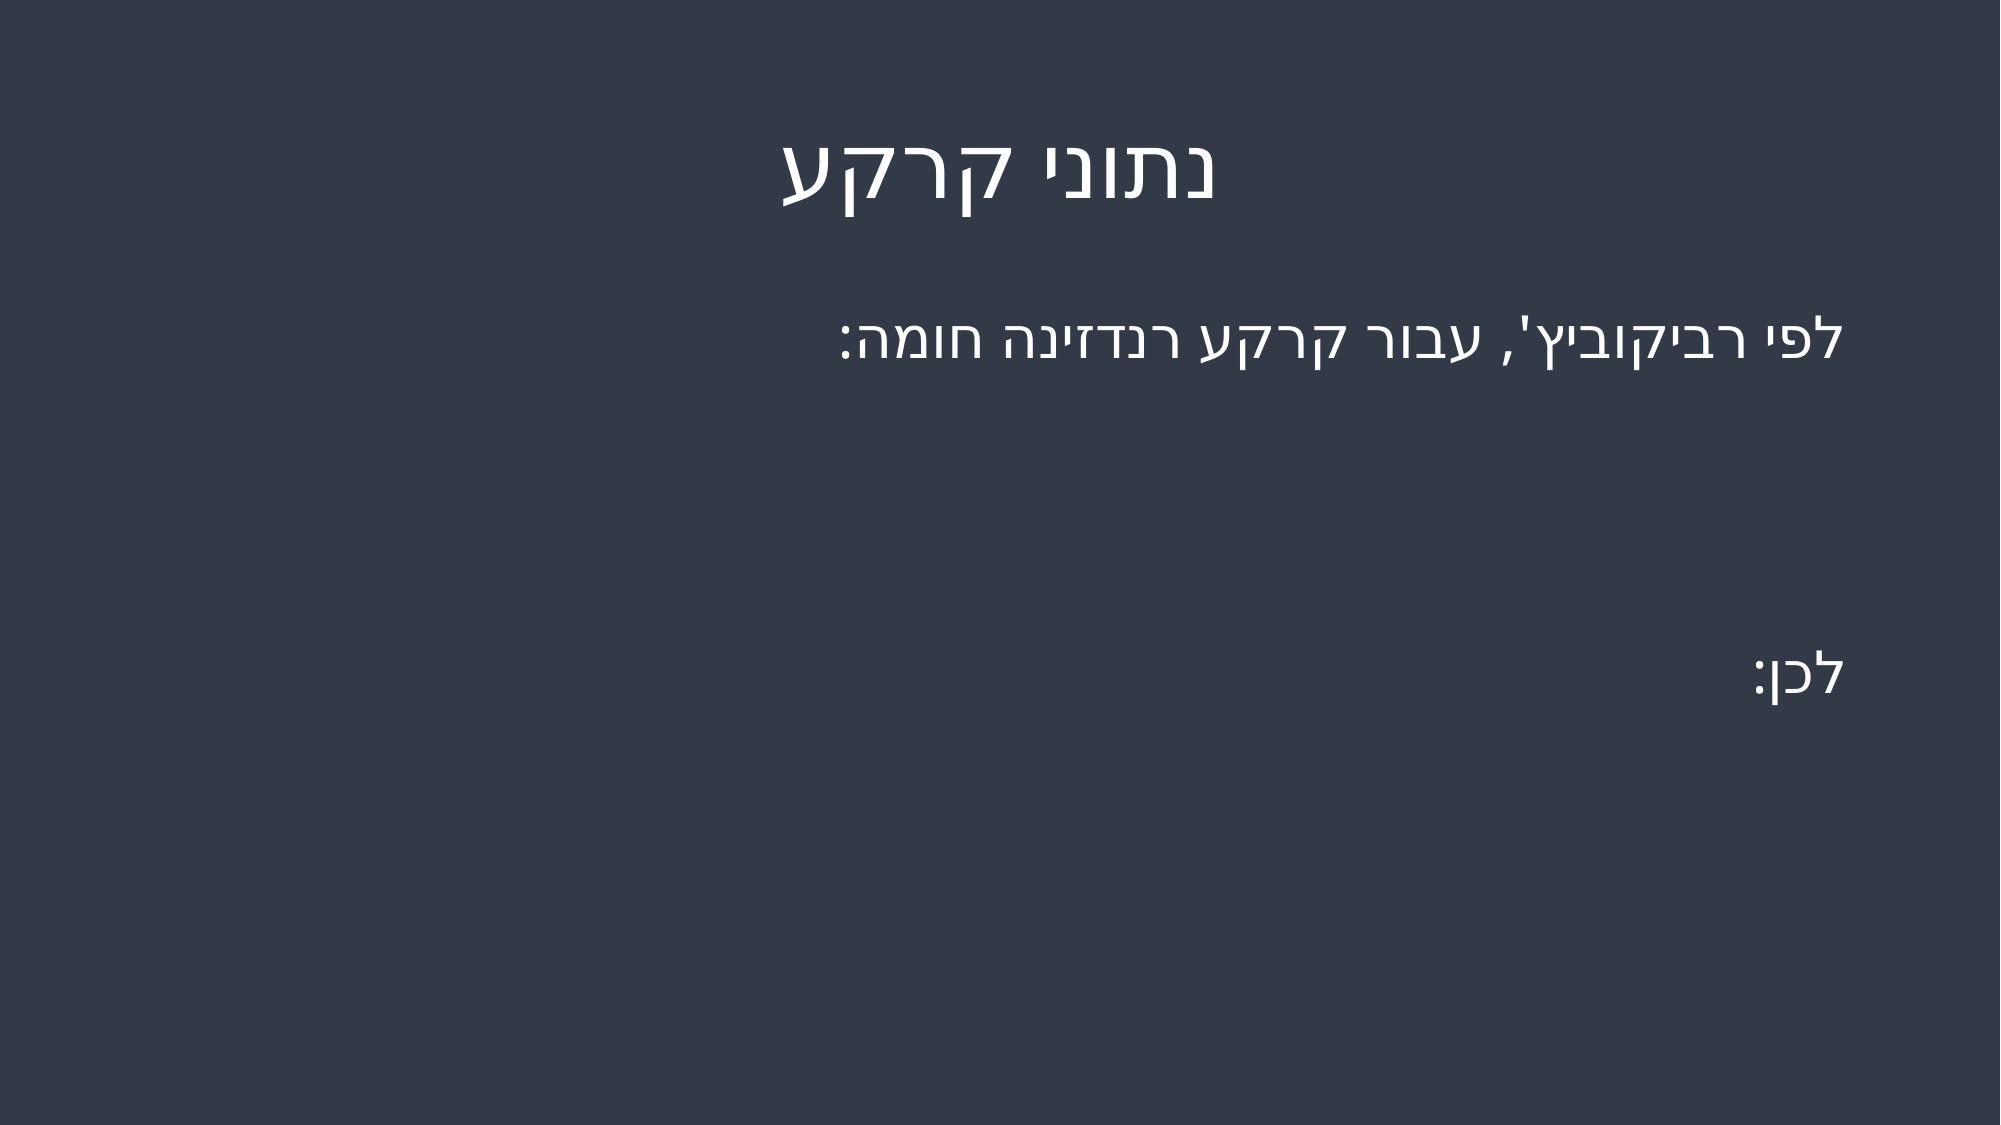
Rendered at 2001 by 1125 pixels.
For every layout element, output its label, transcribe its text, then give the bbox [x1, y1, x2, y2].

title נתוני קרקע [137, 59, 1863, 278]
